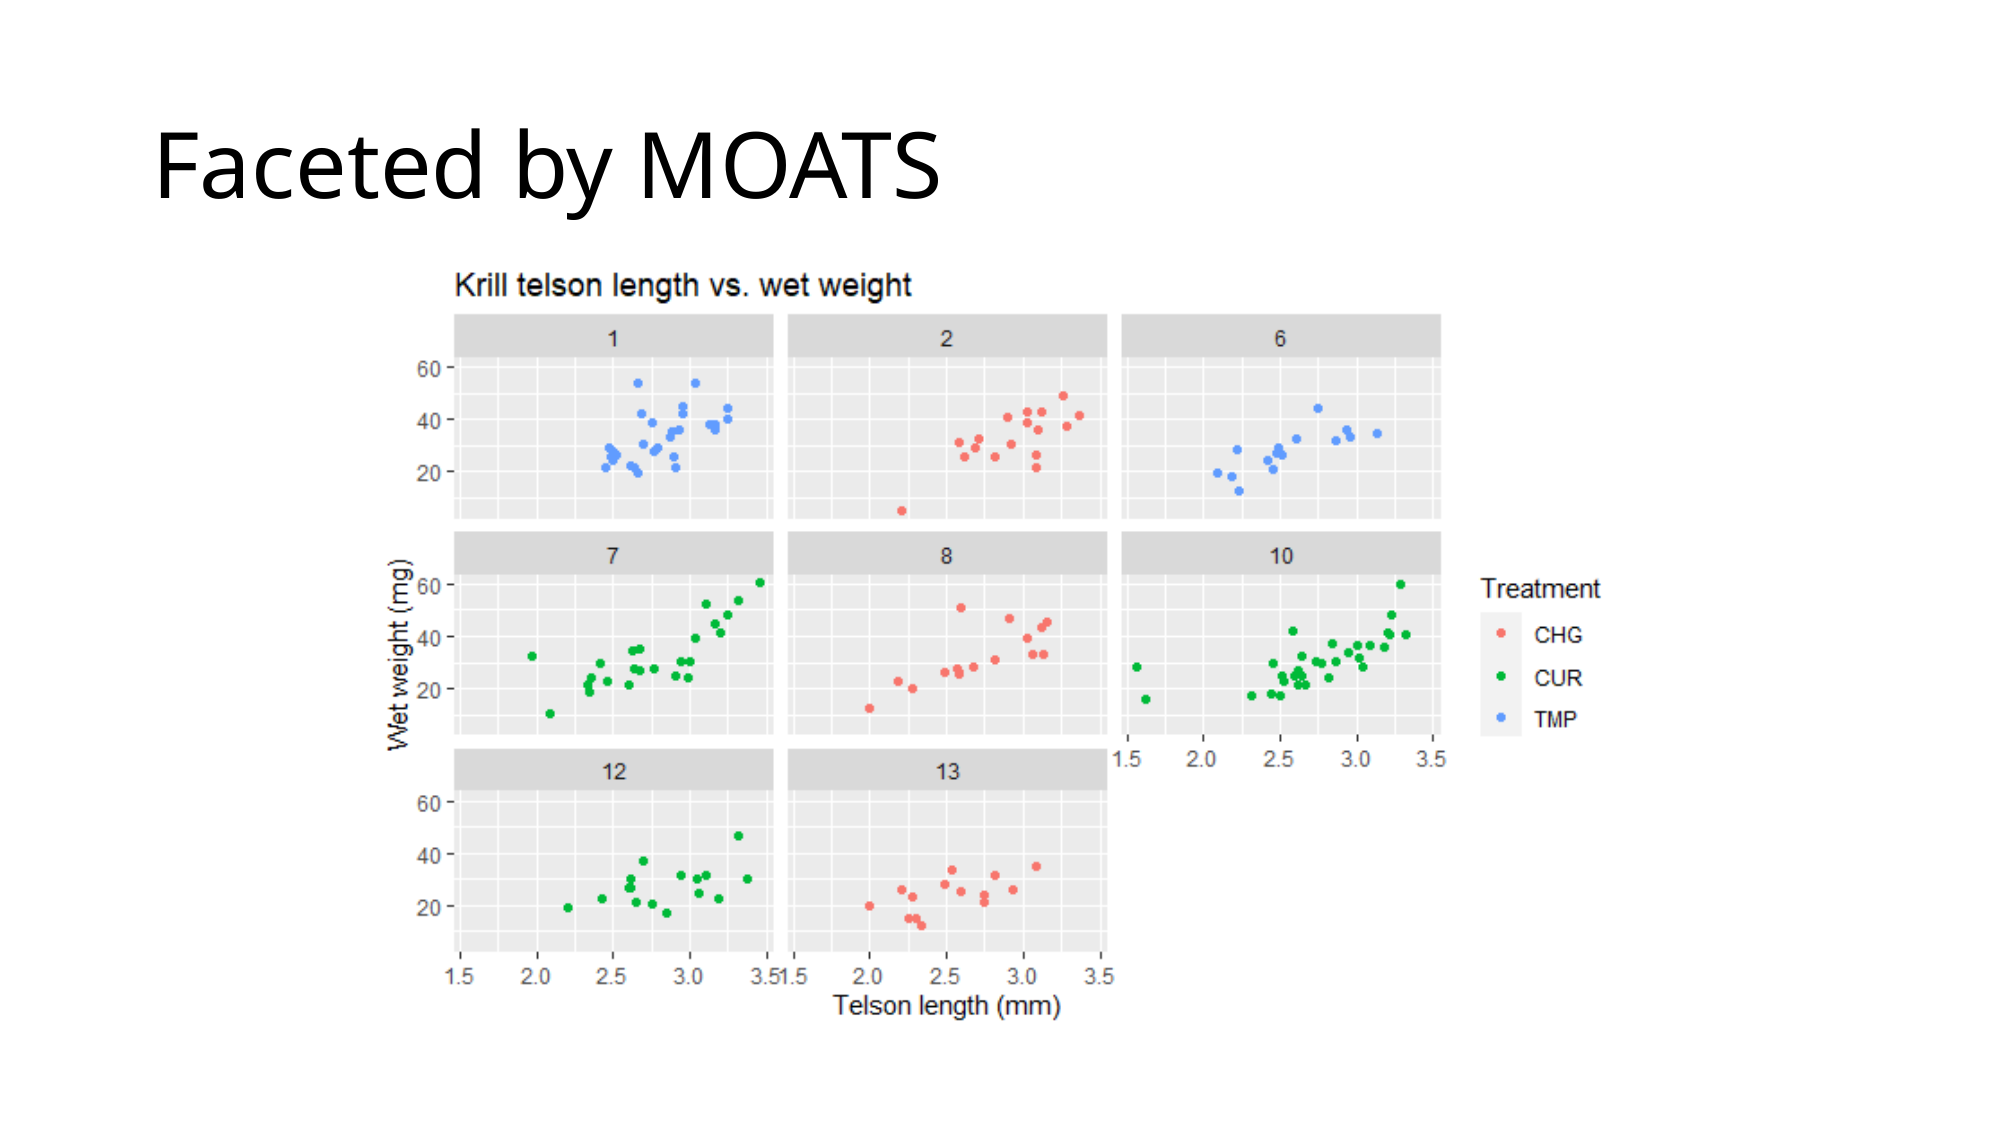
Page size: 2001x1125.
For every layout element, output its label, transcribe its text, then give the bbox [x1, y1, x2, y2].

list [372, 257, 1628, 1033]
title Faceted by MOATS [137, 59, 1863, 278]
